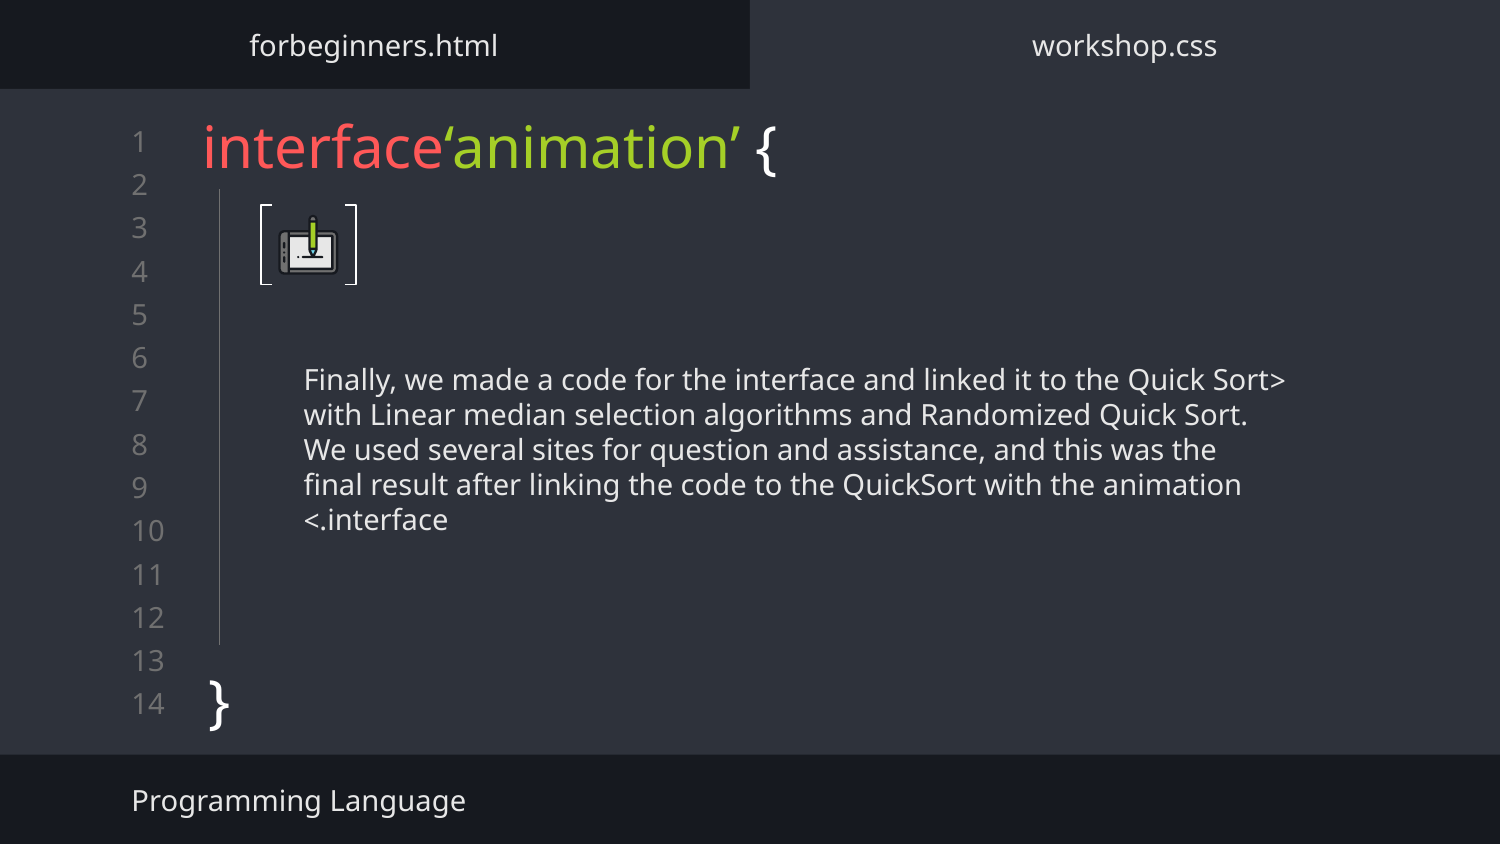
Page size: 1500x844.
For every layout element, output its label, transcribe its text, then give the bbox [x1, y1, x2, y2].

subtitle forbeginners.html [0, 15, 749, 74]
subtitle Programming Language [116, 770, 915, 829]
subtitle <Finally, we made a code for the interface and linked it to the Quick Sort with Linear median selection algorithms and Randomized Quick Sort. We used several sites for question and assistance, and this was the final result after linking the code to the QuickSort with the animation interface.> [288, 235, 1359, 663]
title interface‘animation’ { [187, 95, 1384, 185]
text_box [260, 204, 356, 285]
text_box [177, 188, 262, 750]
subtitle workshop.css [750, 15, 1500, 74]
